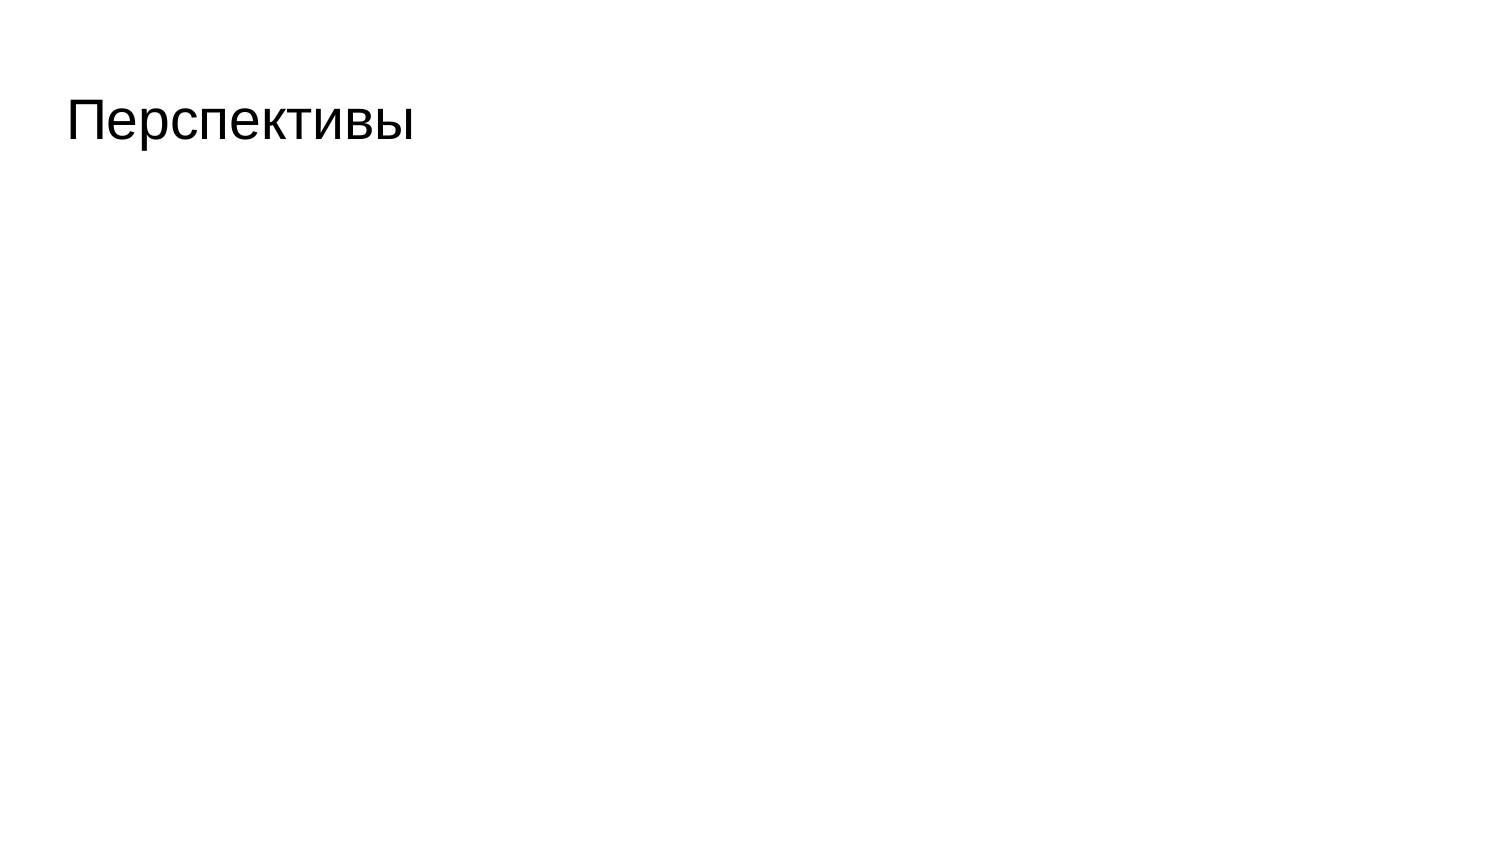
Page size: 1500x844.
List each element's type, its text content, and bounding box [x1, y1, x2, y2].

title Перспективы [51, 72, 1449, 167]
